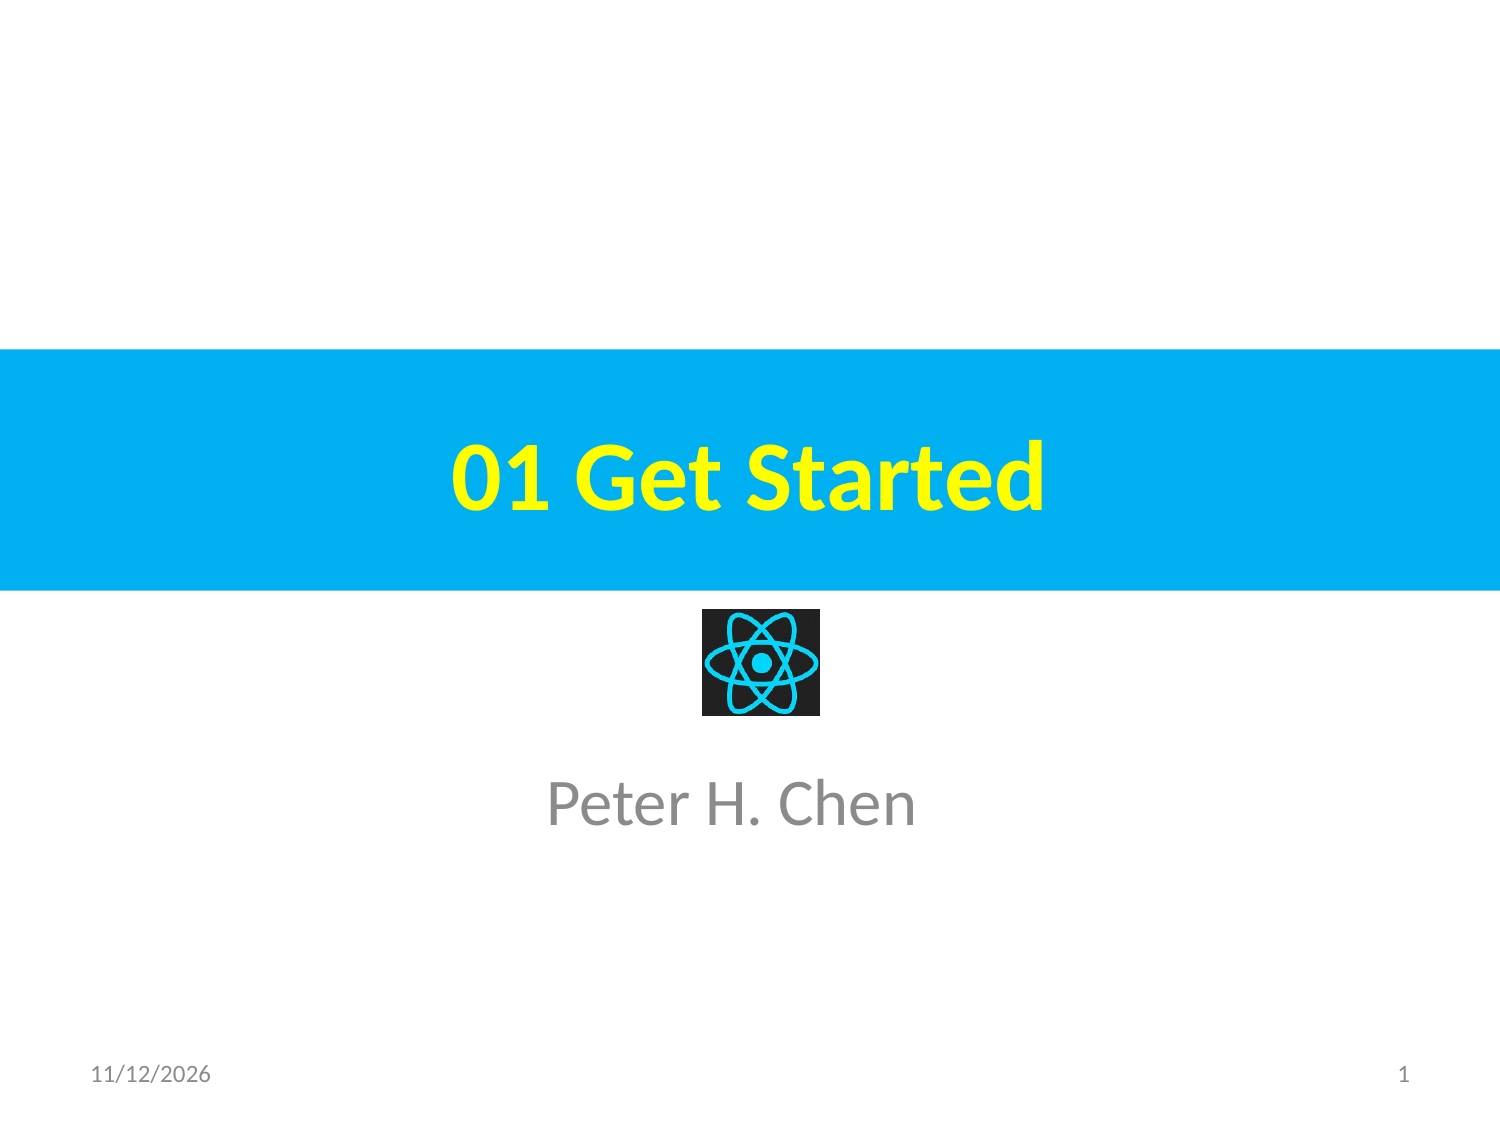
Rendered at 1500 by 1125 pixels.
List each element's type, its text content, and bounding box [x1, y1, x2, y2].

picture [702, 609, 821, 716]
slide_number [75, 1042, 425, 1103]
slide_number 1 [1074, 1042, 1425, 1103]
title 01 Get Started [0, 349, 1500, 591]
subtitle Peter H. Chen [206, 751, 1257, 866]
